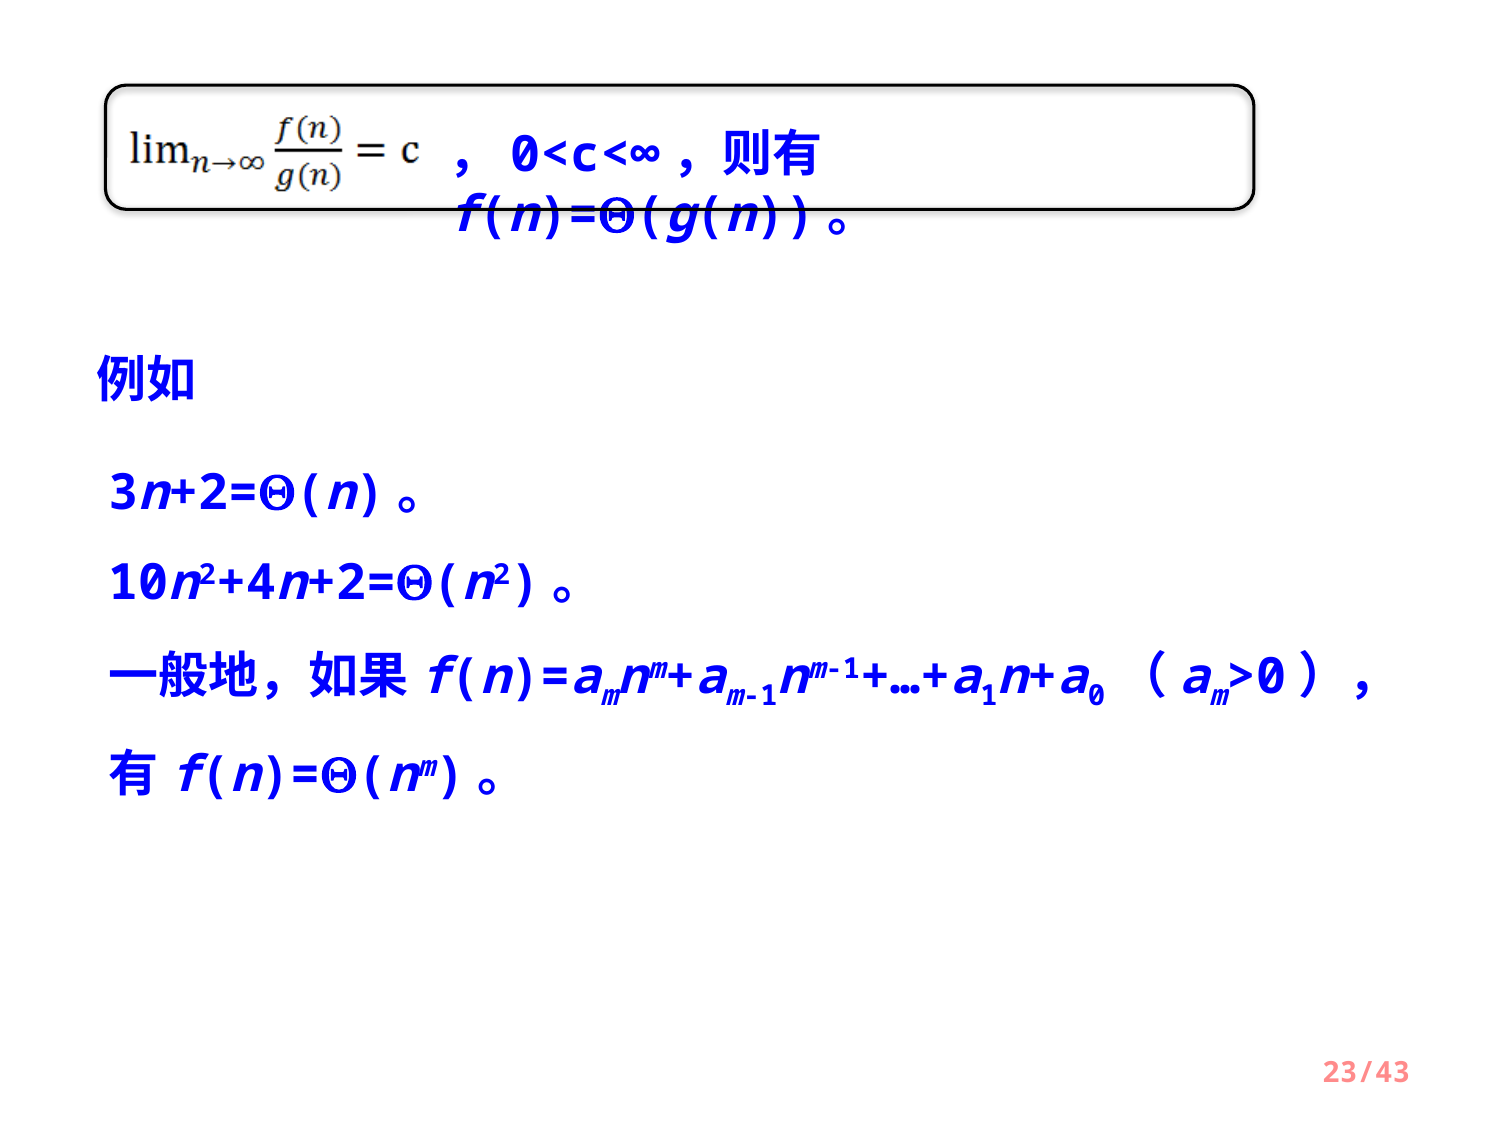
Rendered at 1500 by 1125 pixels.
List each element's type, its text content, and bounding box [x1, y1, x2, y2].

text_box 3n+2=(n)。 10n2+4n+2=(n2)。 一般地，如果f(n)=amnm+am-1nm-1+…+a1n+a0（am>0），有f(n)=(nm)。 [93, 421, 1454, 809]
picture [116, 105, 430, 205]
text_box [103, 83, 1257, 212]
text_box 例如 [81, 339, 246, 415]
slide_number 23/43 [1074, 1042, 1425, 1103]
text_box ，0<c<∞，则有f(n)=(g(n))。 [433, 219, 1219, 250]
